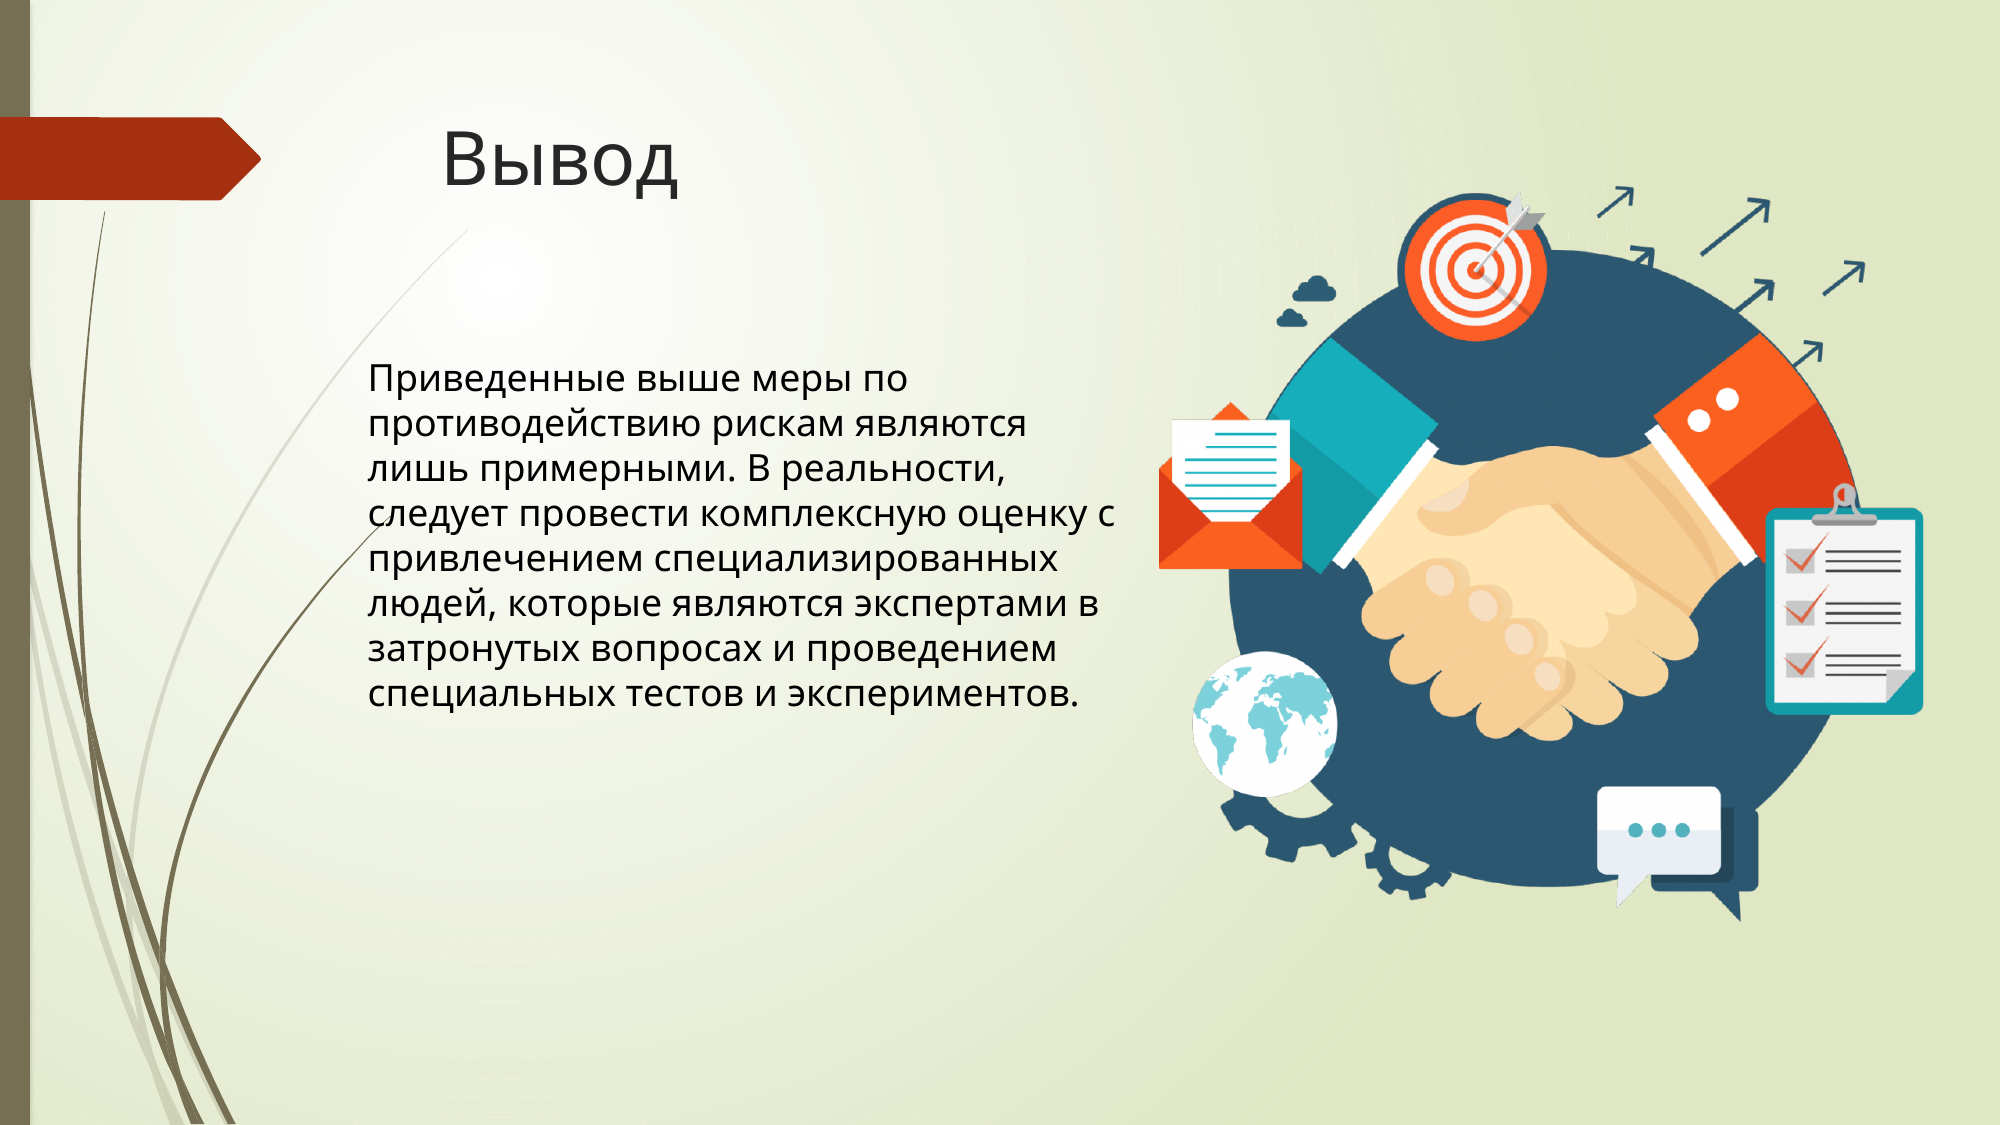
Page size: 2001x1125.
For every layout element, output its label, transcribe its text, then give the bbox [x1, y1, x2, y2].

picture [1144, 172, 1944, 933]
text_box Приведенные выше меры по противодействию рискам являются лишь примерными. В реальности, следует провести комплексную оценку с привлечением специализированных людей, которые являются экспертами в затронутых вопросах и проведением специальных тестов и экспериментов. [352, 346, 1133, 721]
title Вывод [425, 102, 1888, 313]
